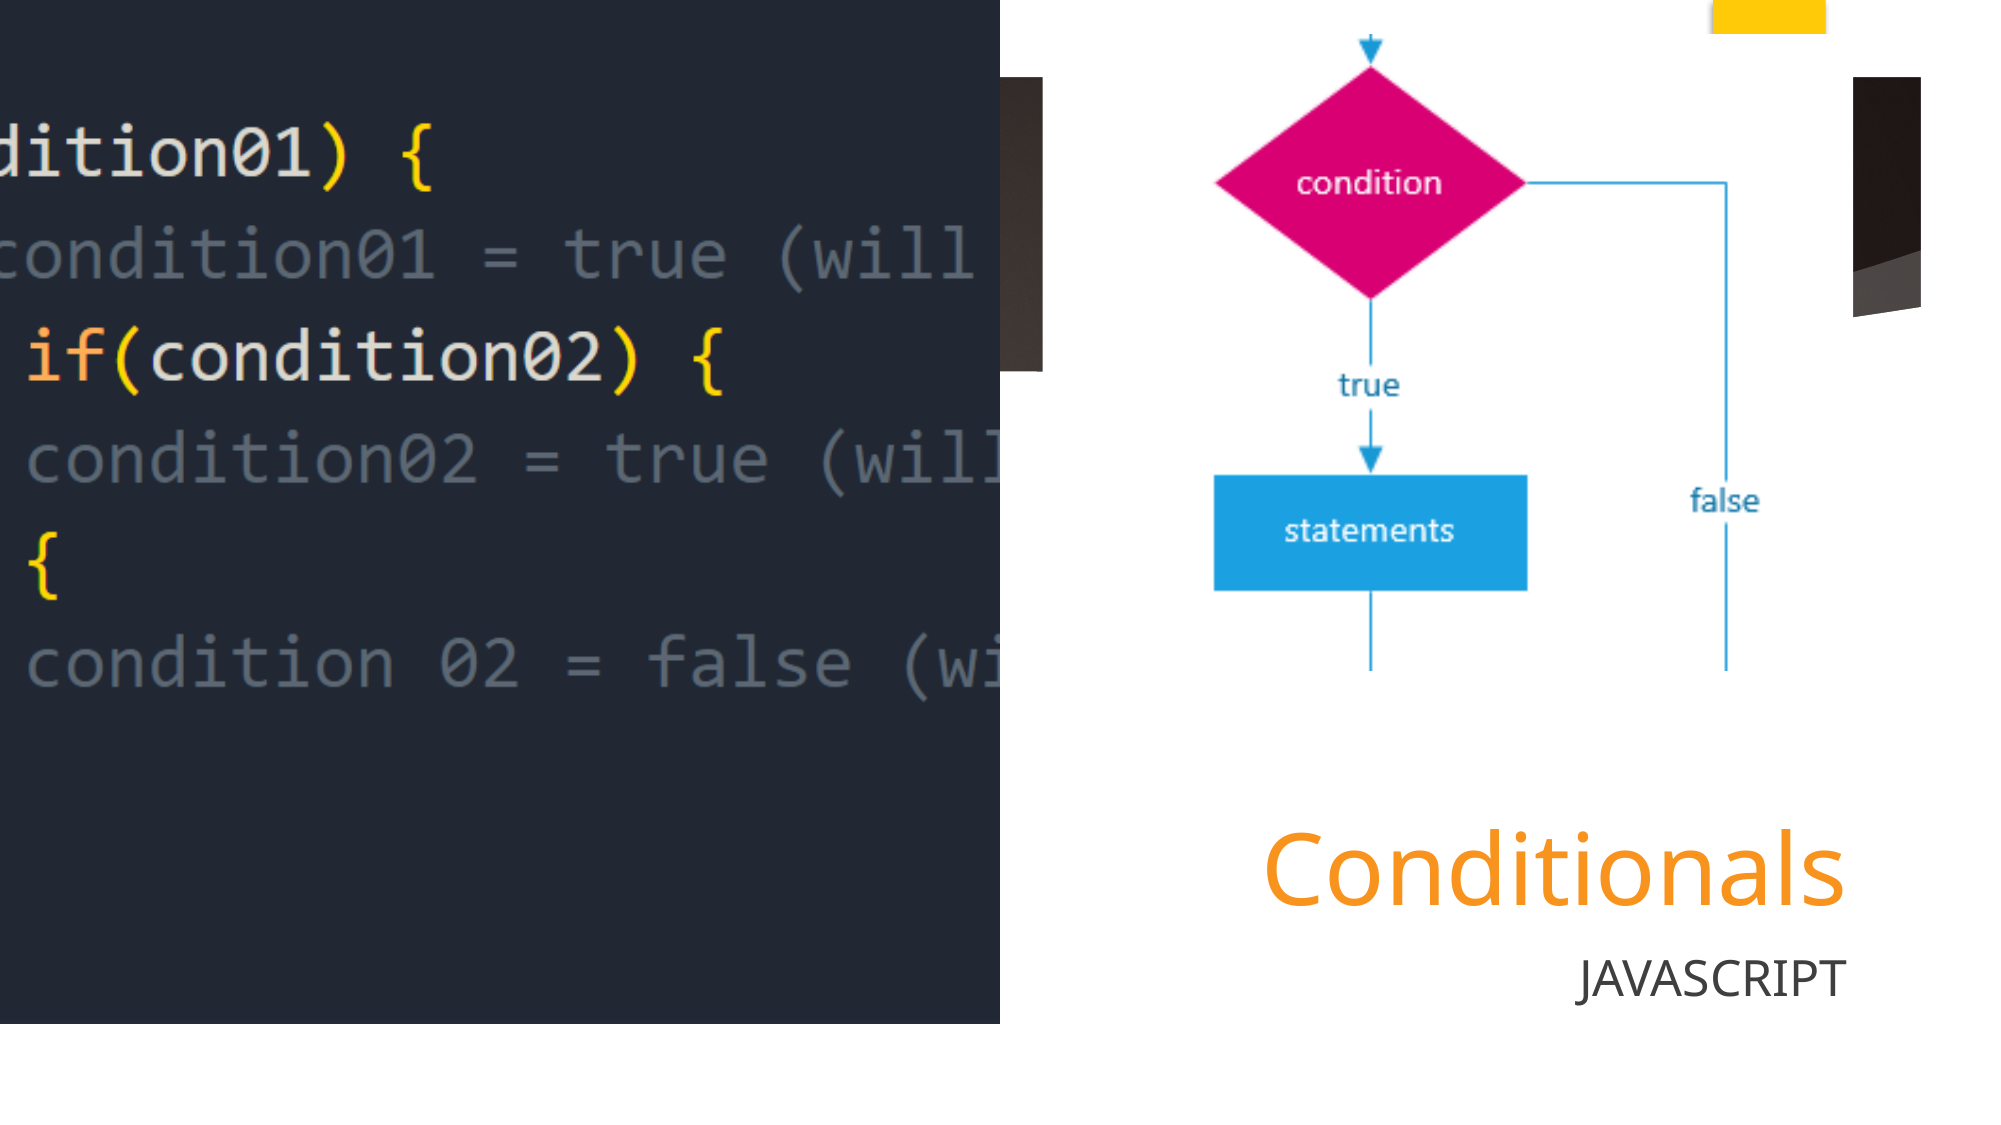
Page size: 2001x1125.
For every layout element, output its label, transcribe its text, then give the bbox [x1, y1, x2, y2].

picture [0, 0, 1920, 1024]
title Conditionals [1004, 693, 1863, 933]
subtitle JAVASCRIPT [831, 938, 1863, 1046]
